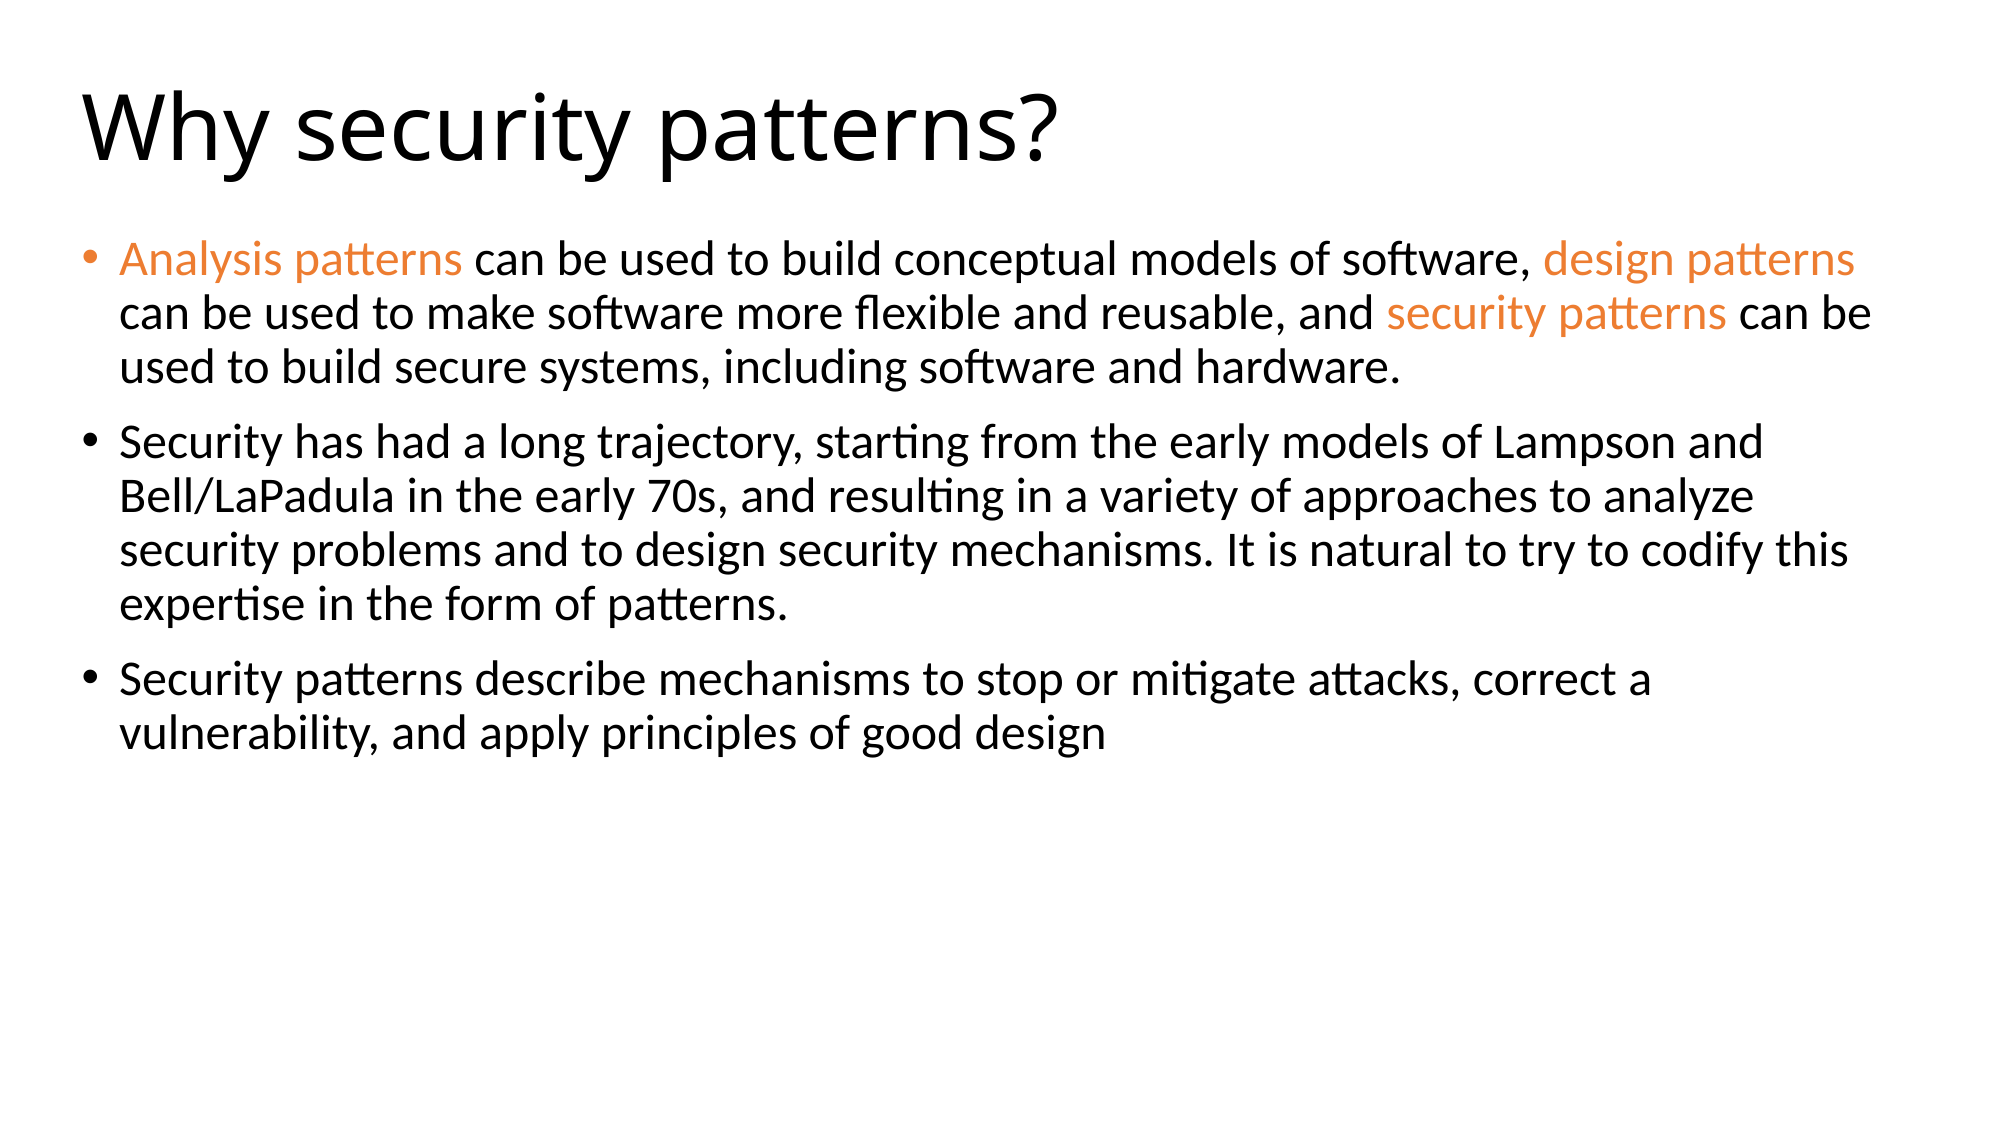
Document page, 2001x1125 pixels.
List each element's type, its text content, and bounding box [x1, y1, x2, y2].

title Why security patterns? [66, 37, 1934, 224]
list Analysis patterns can be used to build conceptual models of software, design patterns can be used to make software more flexible and reusable, and security patterns can be used to build secure systems, including software and hardware. Security has had a long trajectory, starting from the early models of Lampson and Bell/LaPadula in the early 70s, and resulting in a variety of approaches to analyze security problems and to design security mechanisms. It is natural to try to codify this expertise in the form of patterns. Security patterns describe mechanisms to stop or mitigate attacks, correct a vulnerability, and apply principles of good design [66, 224, 1934, 1013]
